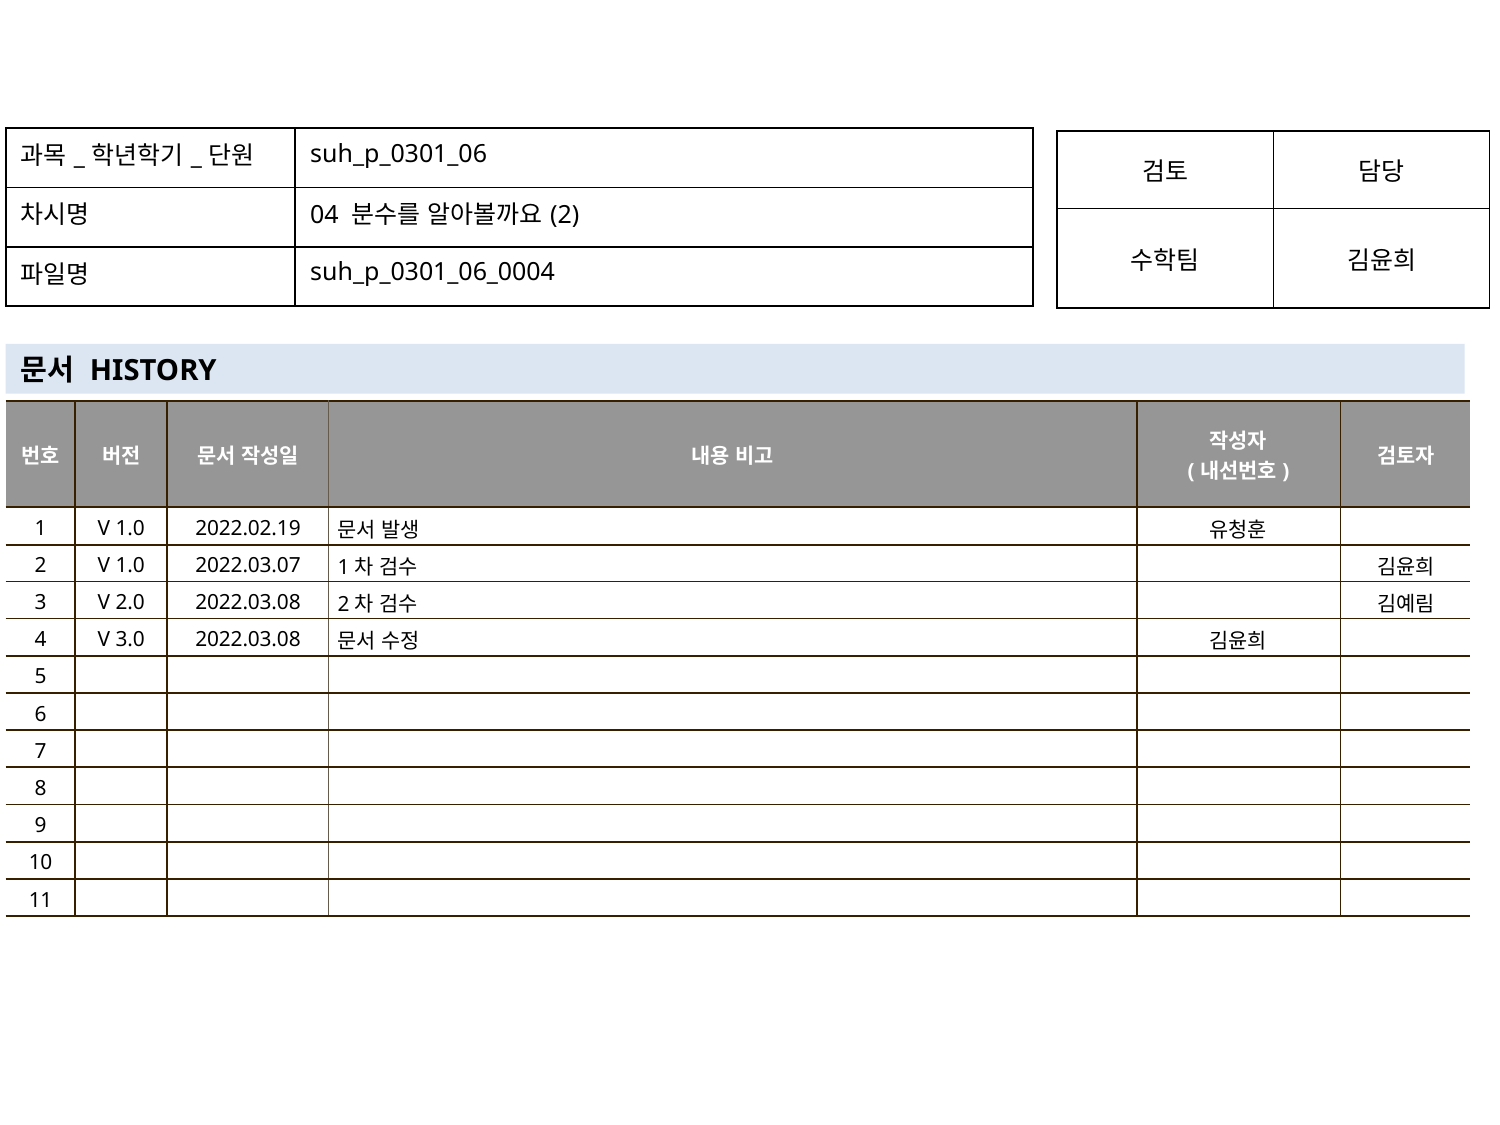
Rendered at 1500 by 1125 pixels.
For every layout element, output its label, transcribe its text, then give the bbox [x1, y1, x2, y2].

table_cell 3 [6, 582, 74, 618]
table_cell 2022.03.08 [168, 582, 328, 618]
table_cell [1341, 694, 1470, 729]
table_cell 8 [6, 768, 74, 804]
table_cell 차시명 [7, 188, 294, 246]
table_cell suh_p_0301_06_0004 [296, 248, 1032, 305]
table_cell 1차 검수 [329, 546, 1136, 581]
table_cell [329, 805, 1136, 841]
table_cell [76, 768, 166, 804]
table_cell 2 [6, 546, 74, 581]
table_cell [1138, 694, 1340, 729]
table_cell 2차 검수 [329, 582, 1136, 618]
table_cell [329, 694, 1136, 729]
table_cell V 3.0 [76, 619, 166, 655]
table_cell [1341, 508, 1470, 544]
table_cell 9 [6, 805, 74, 841]
table_cell [1341, 619, 1470, 655]
table_header 번호 [6, 402, 74, 506]
table_cell [168, 768, 328, 804]
table_cell [76, 694, 166, 729]
table_cell [329, 880, 1136, 915]
table_cell 2022.03.08 [168, 619, 328, 655]
table_cell 1 [6, 508, 74, 544]
table_cell [1138, 880, 1340, 915]
table_header suh_p_0301_06 [296, 129, 1032, 187]
table_header 작성자 (내선번호) [1138, 402, 1340, 506]
table_cell [168, 657, 328, 692]
table_cell 문서 수정 [329, 619, 1136, 655]
table_cell 4 [6, 619, 74, 655]
table_cell [329, 843, 1136, 878]
table_cell 김윤희 [1341, 546, 1470, 581]
text_box 문서 HISTORY [5, 343, 1465, 394]
table_cell 김윤희 [1274, 209, 1489, 307]
table_cell [76, 731, 166, 766]
table_cell [1138, 546, 1340, 581]
table_cell 김윤희 [1138, 619, 1340, 655]
table_cell 11 [6, 880, 74, 915]
table_cell [168, 843, 328, 878]
table_cell 5 [6, 657, 74, 692]
table_cell [1341, 731, 1470, 766]
table_cell [1341, 805, 1470, 841]
table_cell [168, 694, 328, 729]
table_cell [168, 805, 328, 841]
table_cell [1138, 805, 1340, 841]
table_header 버전 [76, 402, 166, 506]
table_cell [1341, 657, 1470, 692]
table_cell 6 [6, 694, 74, 729]
table_cell 7 [6, 731, 74, 766]
table_cell 유청훈 [1138, 508, 1340, 544]
table_header 검토 [1058, 132, 1273, 208]
table_cell [329, 768, 1136, 804]
table_cell [1138, 768, 1340, 804]
table_header 내용 비고 [329, 402, 1136, 506]
table_cell 04 분수를 알아볼까요(2) [296, 188, 1032, 246]
table_cell 김예림 [1341, 582, 1470, 618]
table_header 검토자 [1341, 402, 1470, 506]
table_cell [1138, 582, 1340, 618]
table_cell V 2.0 [76, 582, 166, 618]
table_cell [76, 843, 166, 878]
table_cell 수학팀 [1058, 209, 1273, 307]
table_cell [168, 880, 328, 915]
table_cell V 1.0 [76, 508, 166, 544]
table_cell [1341, 880, 1470, 915]
table_cell [329, 657, 1136, 692]
table_cell [1341, 768, 1470, 804]
table_cell 2022.03.07 [168, 546, 328, 581]
table_cell 파일명 [7, 248, 294, 305]
table_cell [76, 657, 166, 692]
table_cell 문서 발생 [329, 508, 1136, 544]
table_cell [1138, 657, 1340, 692]
table_cell [168, 731, 328, 766]
table_cell V 1.0 [76, 546, 166, 581]
table_cell [1138, 843, 1340, 878]
table_header 과목_학년학기_단원 [7, 129, 294, 187]
table_cell [76, 805, 166, 841]
table_header 문서 작성일 [168, 402, 328, 506]
table_cell [329, 731, 1136, 766]
table_header 담당 [1274, 132, 1489, 208]
table_cell 10 [6, 843, 74, 878]
table_cell [1138, 731, 1340, 766]
table_cell [76, 880, 166, 915]
table_cell 2022.02.19 [168, 508, 328, 544]
table_cell [1341, 843, 1470, 878]
